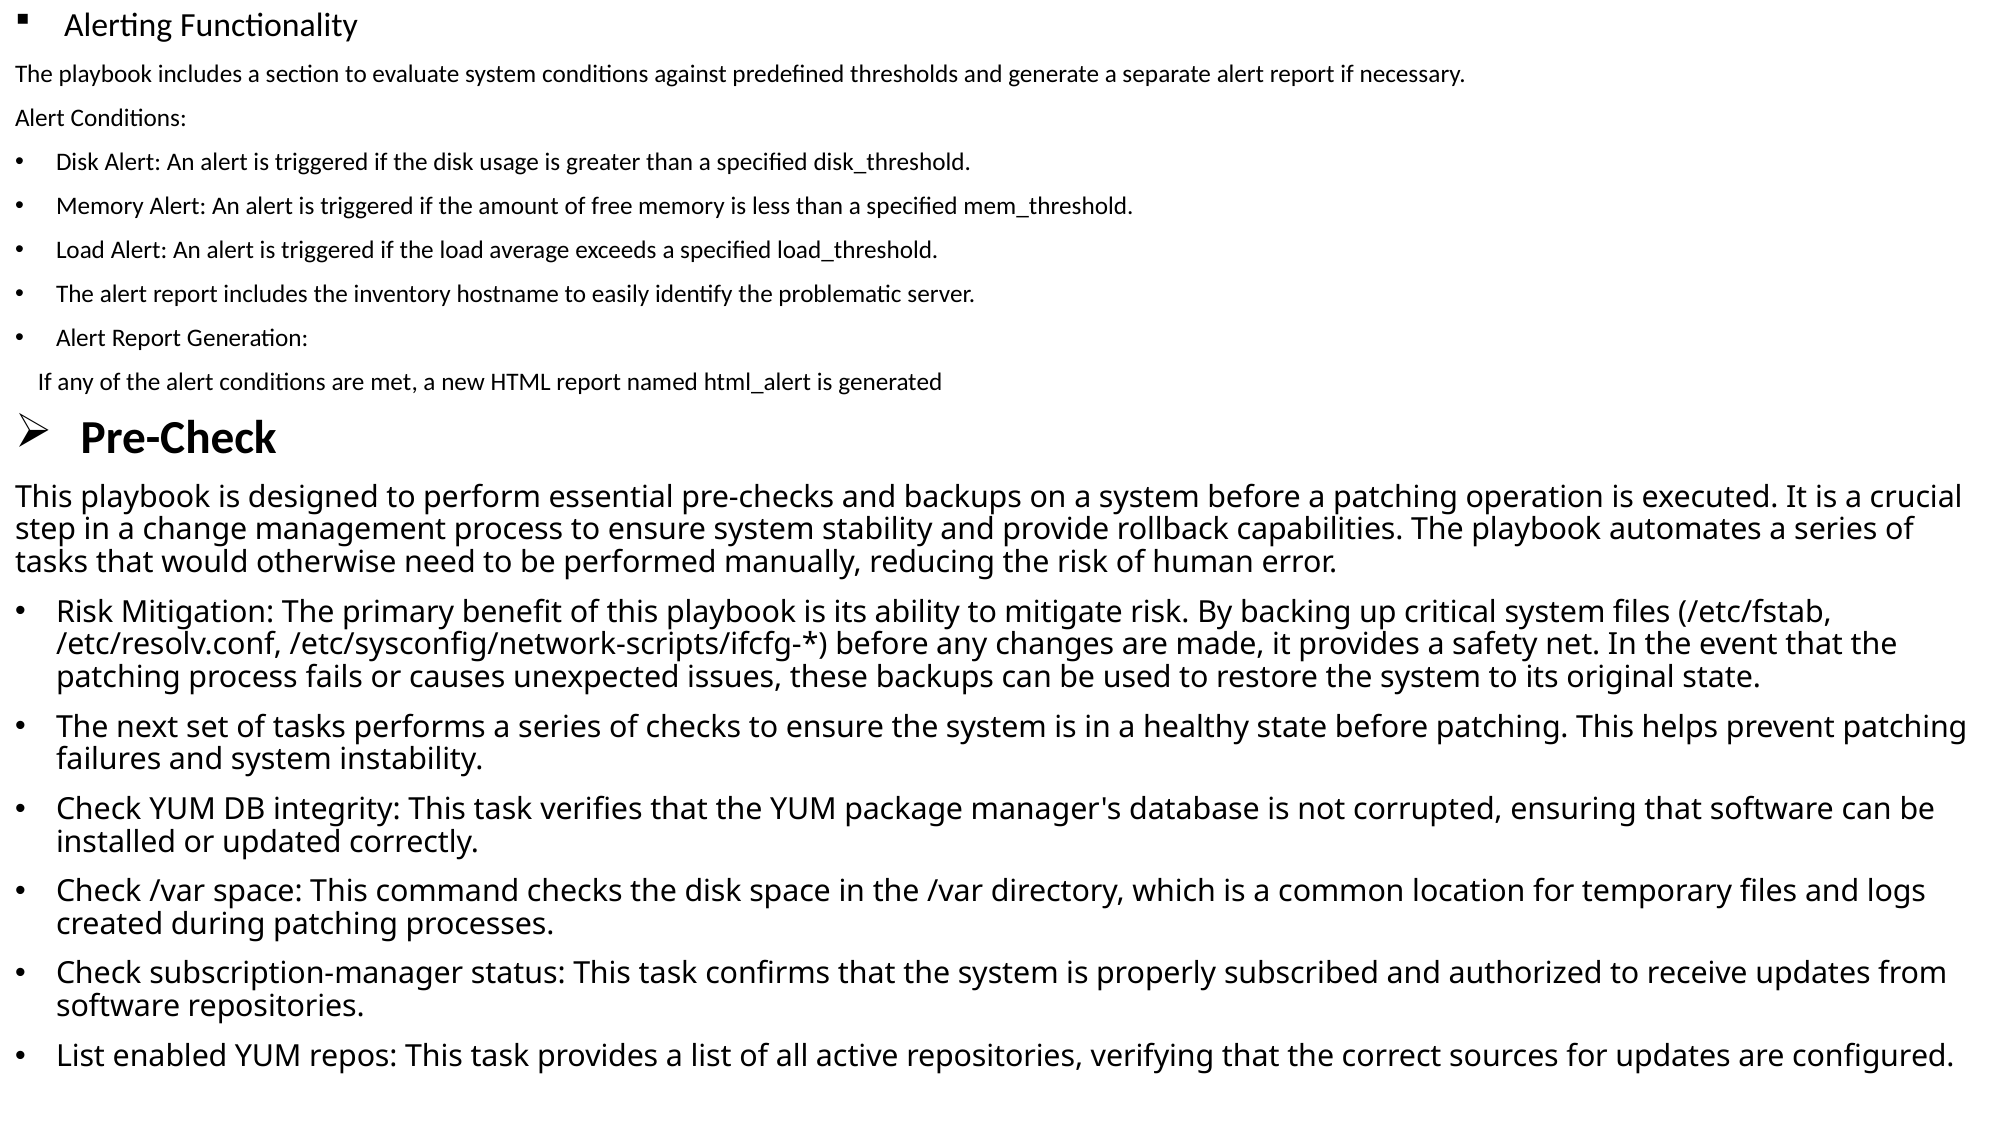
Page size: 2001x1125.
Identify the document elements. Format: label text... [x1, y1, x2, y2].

subtitle Alerting Functionality The playbook includes a section to evaluate system conditions against predefined thresholds and generate a separate alert report if necessary. Alert Conditions: Disk Alert: An alert is triggered if the disk usage is greater than a specified disk_threshold. Memory Alert: An alert is triggered if the amount of free memory is less than a specified mem_threshold. Load Alert: An alert is triggered if the load average exceeds a specified load_threshold. The alert report includes the inventory hostname to easily identify the problematic server. Alert Report Generation: If any of the alert conditions are met, a new HTML report named html_alert is generated Pre-Check This playbook is designed to perform essential pre-checks and backups on a system before a patching operation is executed. It is a crucial step in a change management process to ensure system stability and provide rollback capabilities. The playbook automates a series of tasks that would otherwise need to be performed manually, reducing the risk of human error. Risk Mitigation: The primary benefit of this playbook is its ability to mitigate risk. By backing up critical system files (/etc/fstab, /etc/resolv.conf, /etc/sysconfig/network-scripts/ifcfg-*) before any changes are made, it provides a safety net. In the event that the patching process fails or causes unexpected issues, these backups can be used to restore the system to its original state. The next set of tasks performs a series of checks to ensure the system is in a healthy state before patching. This helps prevent patching failures and system instability. Check YUM DB integrity: This task verifies that the YUM package manager's database is not corrupted, ensuring that software can be installed or updated correctly. Check /var space: This command checks the disk space in the /var directory, which is a common location for temporary files and logs created during patching processes. Check subscription-manager status: This task confirms that the system is properly subscribed and authorized to receive updates from software repositories. List enabled YUM repos: This task provides a list of all active repositories, verifying that the correct sources for updates are configured. [0, 0, 2000, 1125]
